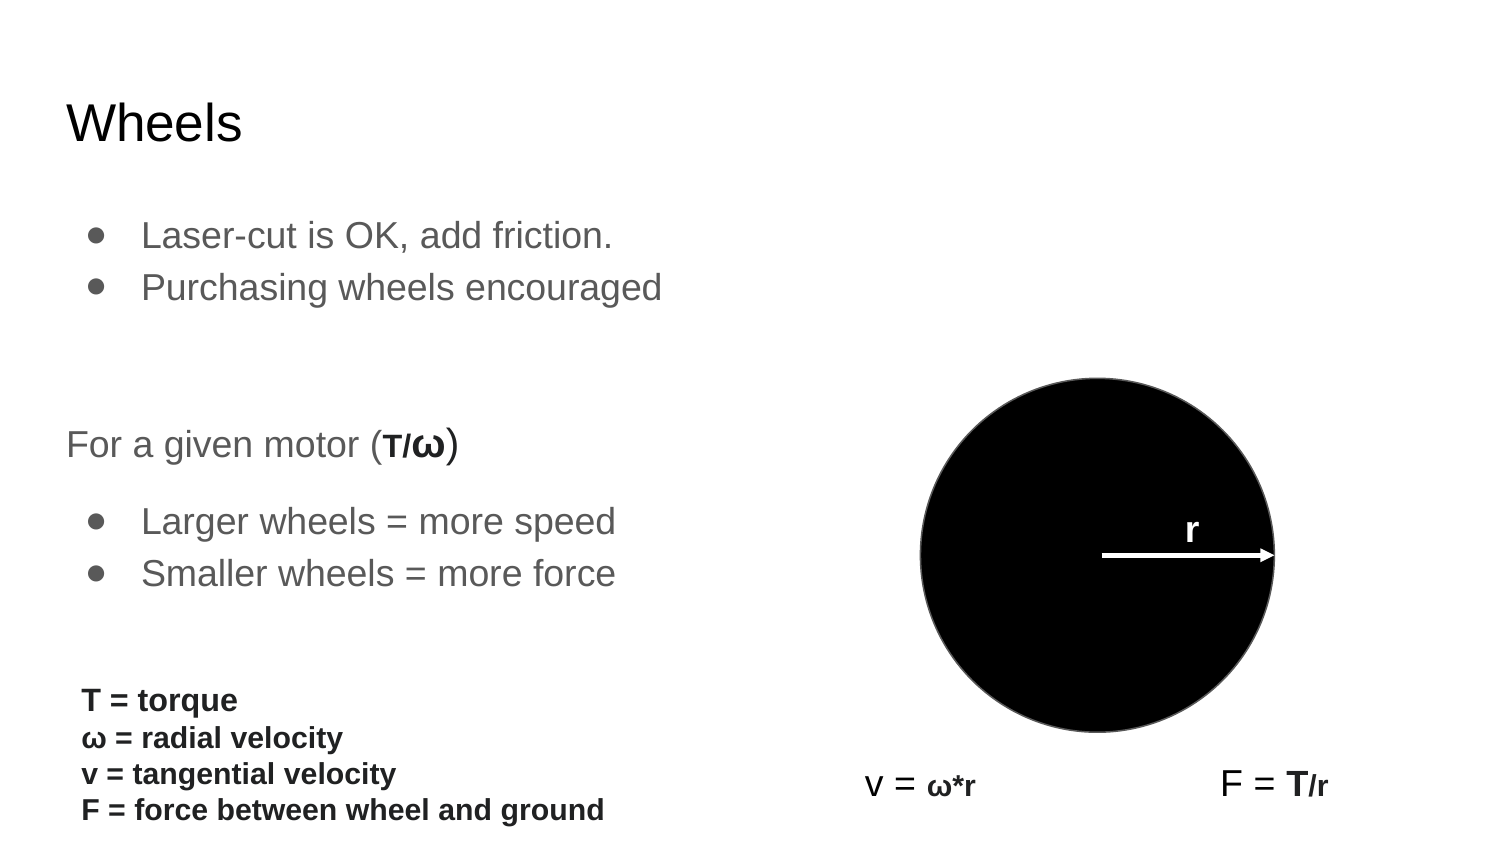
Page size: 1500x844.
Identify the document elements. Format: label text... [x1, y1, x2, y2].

text_box v = ω*r [815, 744, 1026, 820]
title Wheels [51, 72, 1449, 167]
text_box Τ = torque ω = radial velocity v = tangential velocity F = force between wheel and ground [66, 664, 679, 842]
text_box [920, 378, 1275, 733]
list Laser-cut is OK, add friction. Purchasing wheels encouraged For a given motor (Τ/ω) Larger wheels = more speed Smaller wheels = more force [51, 189, 1449, 750]
text_box F = Τ/r [1169, 744, 1379, 820]
text_box r [1169, 489, 1224, 554]
